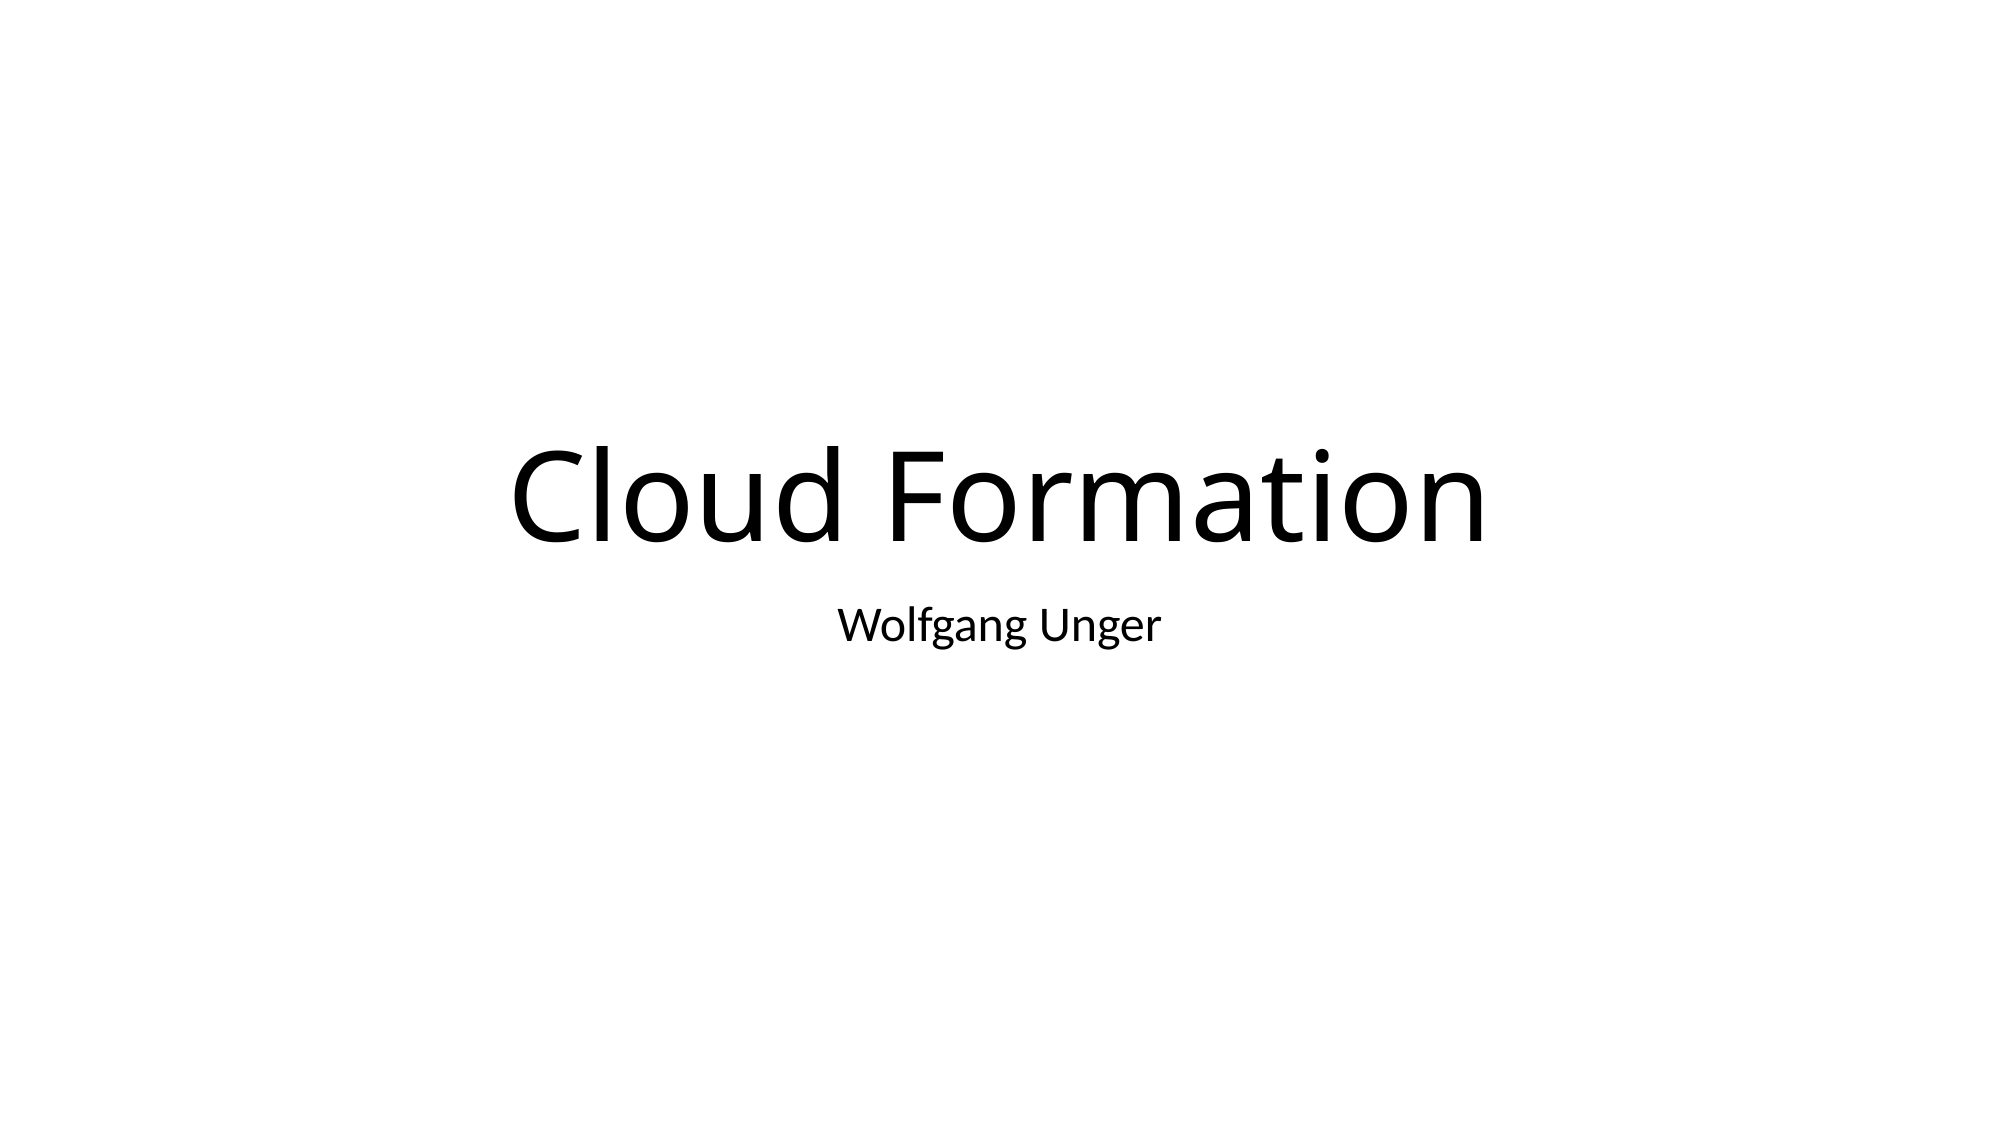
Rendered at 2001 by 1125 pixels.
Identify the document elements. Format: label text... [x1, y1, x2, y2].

title Cloud Formation [249, 184, 1750, 576]
subtitle Wolfgang Unger [249, 590, 1750, 863]
